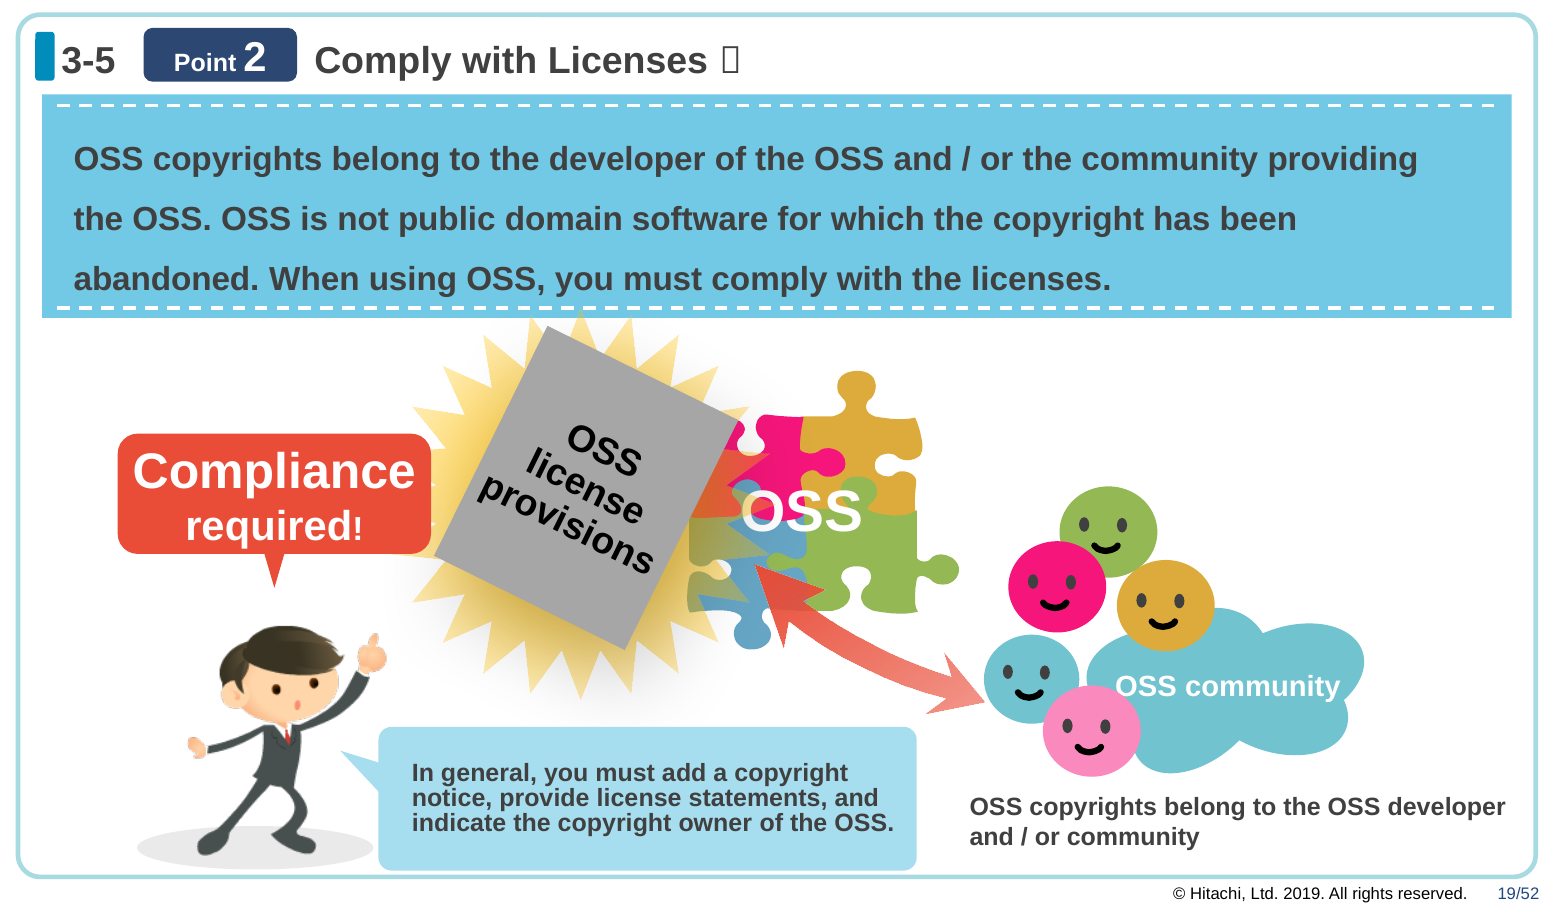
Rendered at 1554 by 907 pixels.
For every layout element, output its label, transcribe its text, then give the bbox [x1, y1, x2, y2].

title 3-5 Comply with Licenses  [46, 34, 1521, 91]
text_box Point 2 [143, 27, 298, 82]
text_box [42, 94, 1512, 318]
text_box OSS copyrights belong to the developer of the OSS and / or the community providing the OSS. OSS is not public domain software for which the copyright has been abandoned. When using OSS, you must comply with the licenses. [61, 117, 1503, 204]
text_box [117, 308, 1532, 870]
